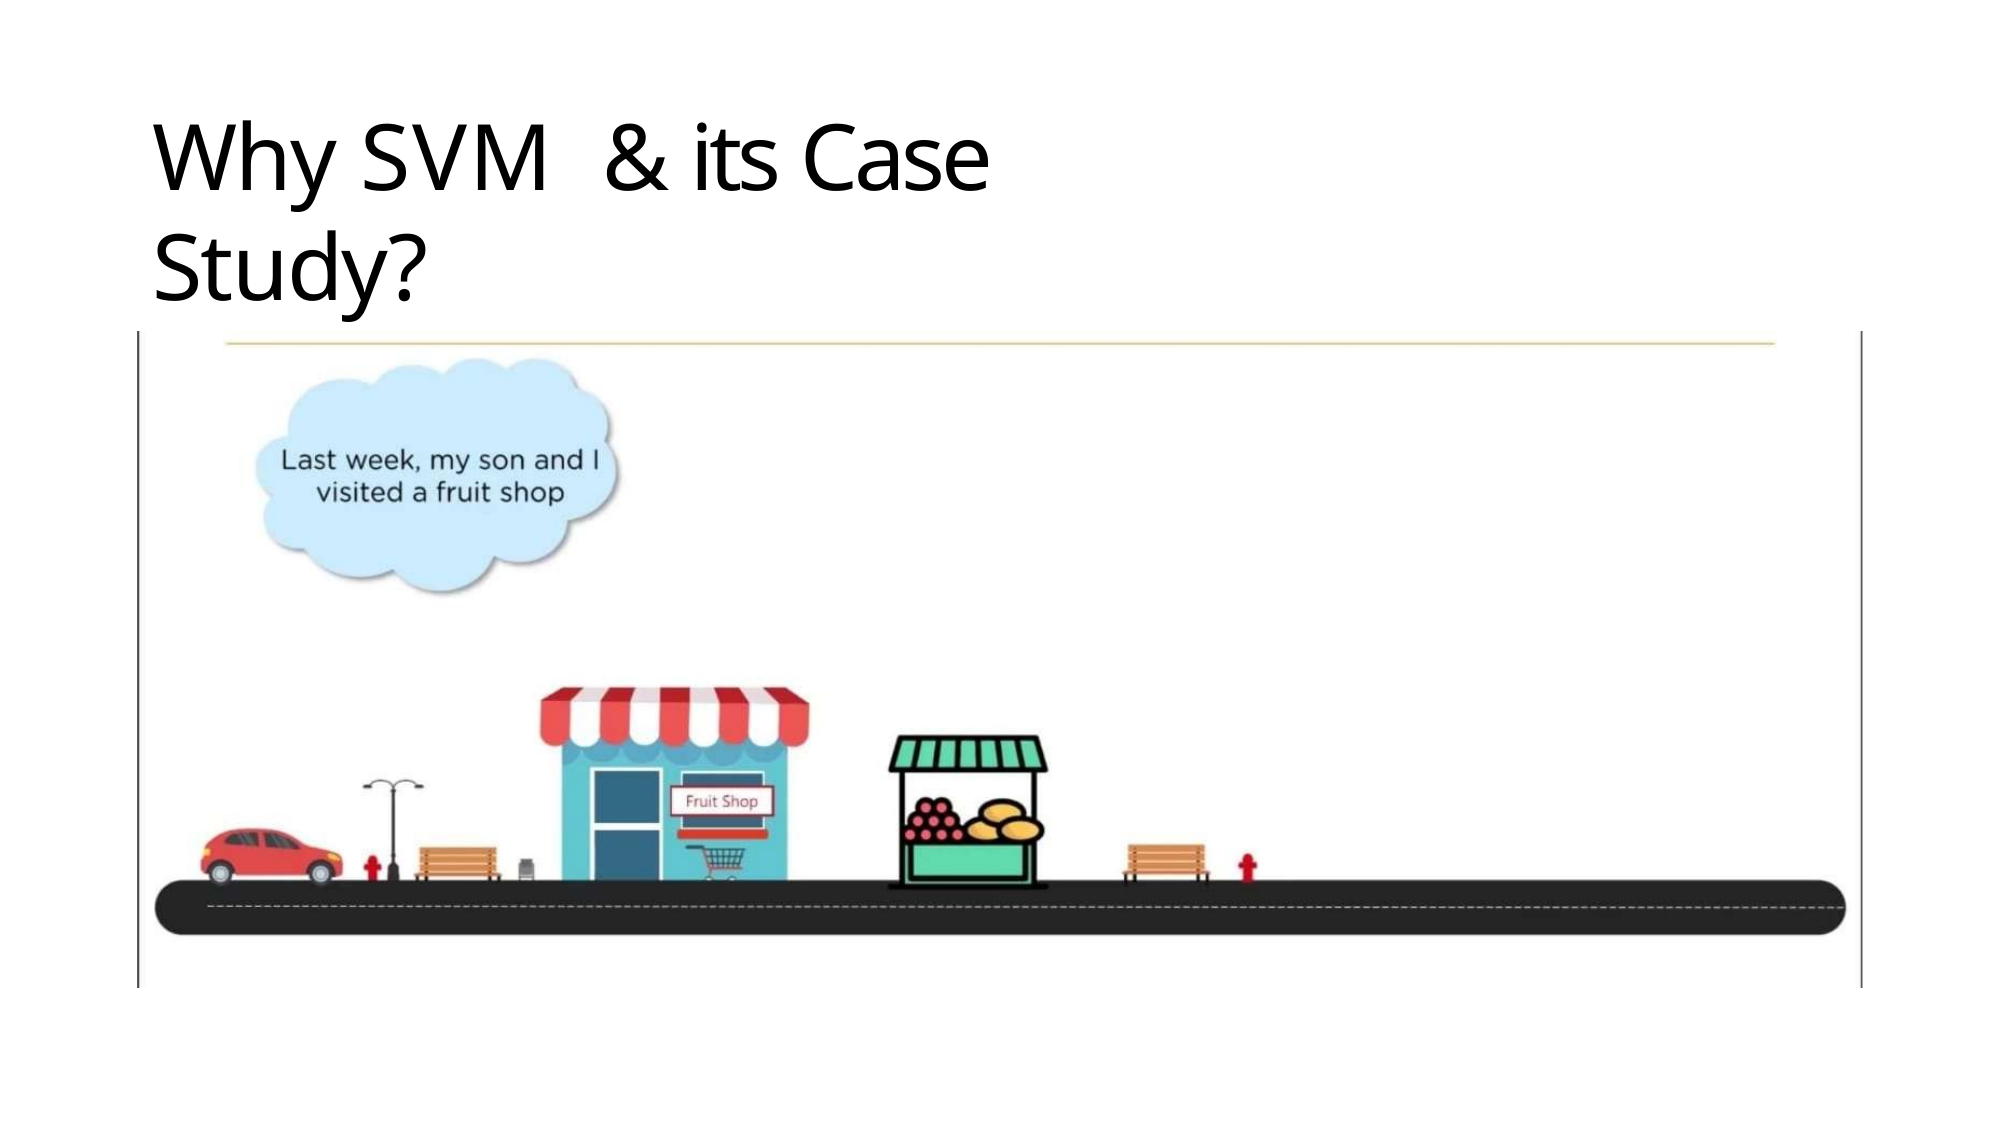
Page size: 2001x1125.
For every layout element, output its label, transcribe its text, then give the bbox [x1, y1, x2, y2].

text_box [137, 331, 1863, 988]
title Why SVM & its Case Study? [150, 96, 1187, 320]
